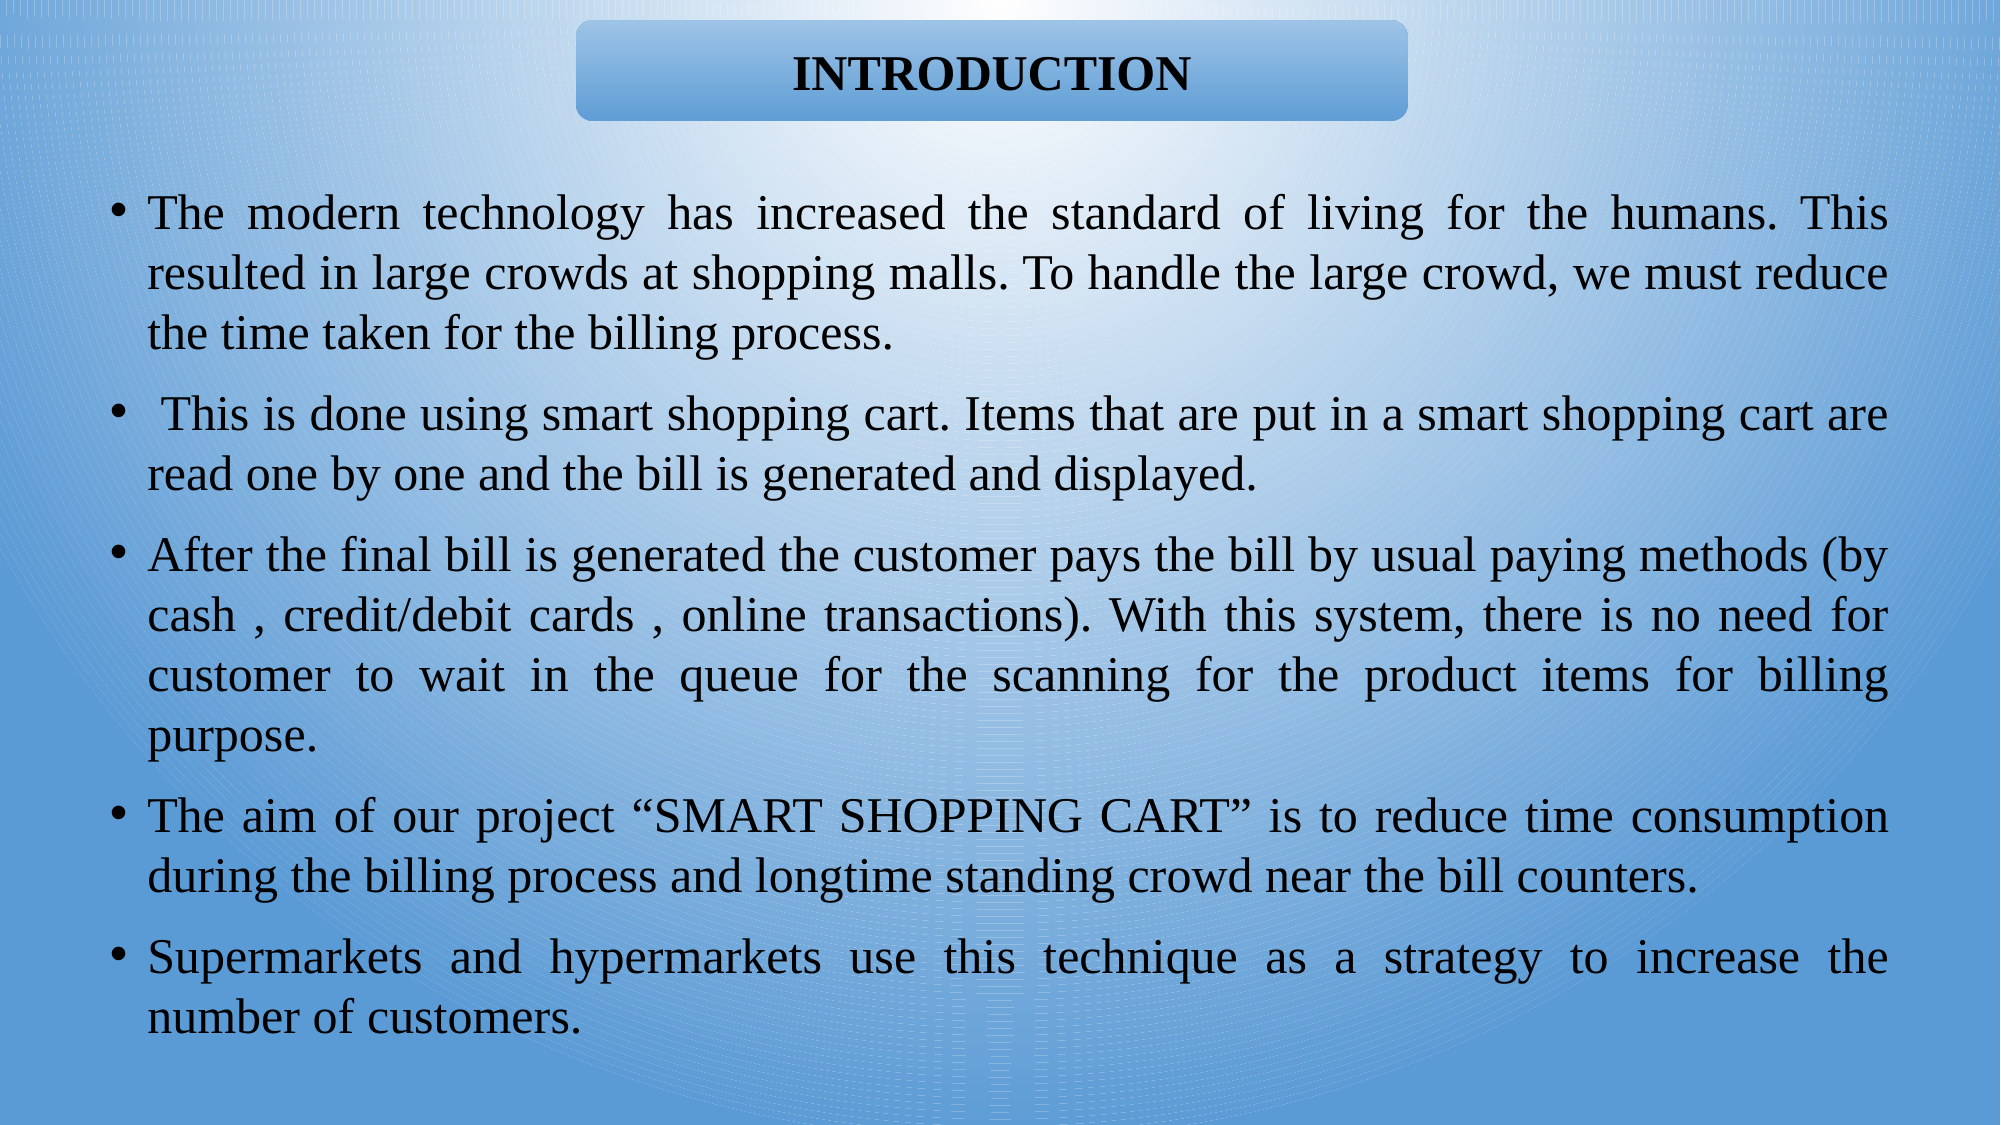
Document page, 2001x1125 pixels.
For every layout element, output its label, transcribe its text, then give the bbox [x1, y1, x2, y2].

list The modern technology has increased the standard of living for the humans. This resulted in large crowds at shopping malls. To handle the large crowd, we must reduce the time taken for the billing process. This is done using smart shopping cart. Items that are put in a smart shopping cart are read one by one and the bill is generated and displayed. After the final bill is generated the customer pays the bill by usual paying methods (by cash , credit/debit cards , online transactions). With this system, there is no need for customer to wait in the queue for the scanning for the product items for billing purpose. The aim of our project “SMART SHOPPING CART” is to reduce time consumption during the billing process and longtime standing crowd near the bill counters. Supermarkets and hypermarkets use this technique as a strategy to increase the number of customers. [94, 172, 1906, 1105]
text_box INTRODUCTION [576, 20, 1408, 122]
